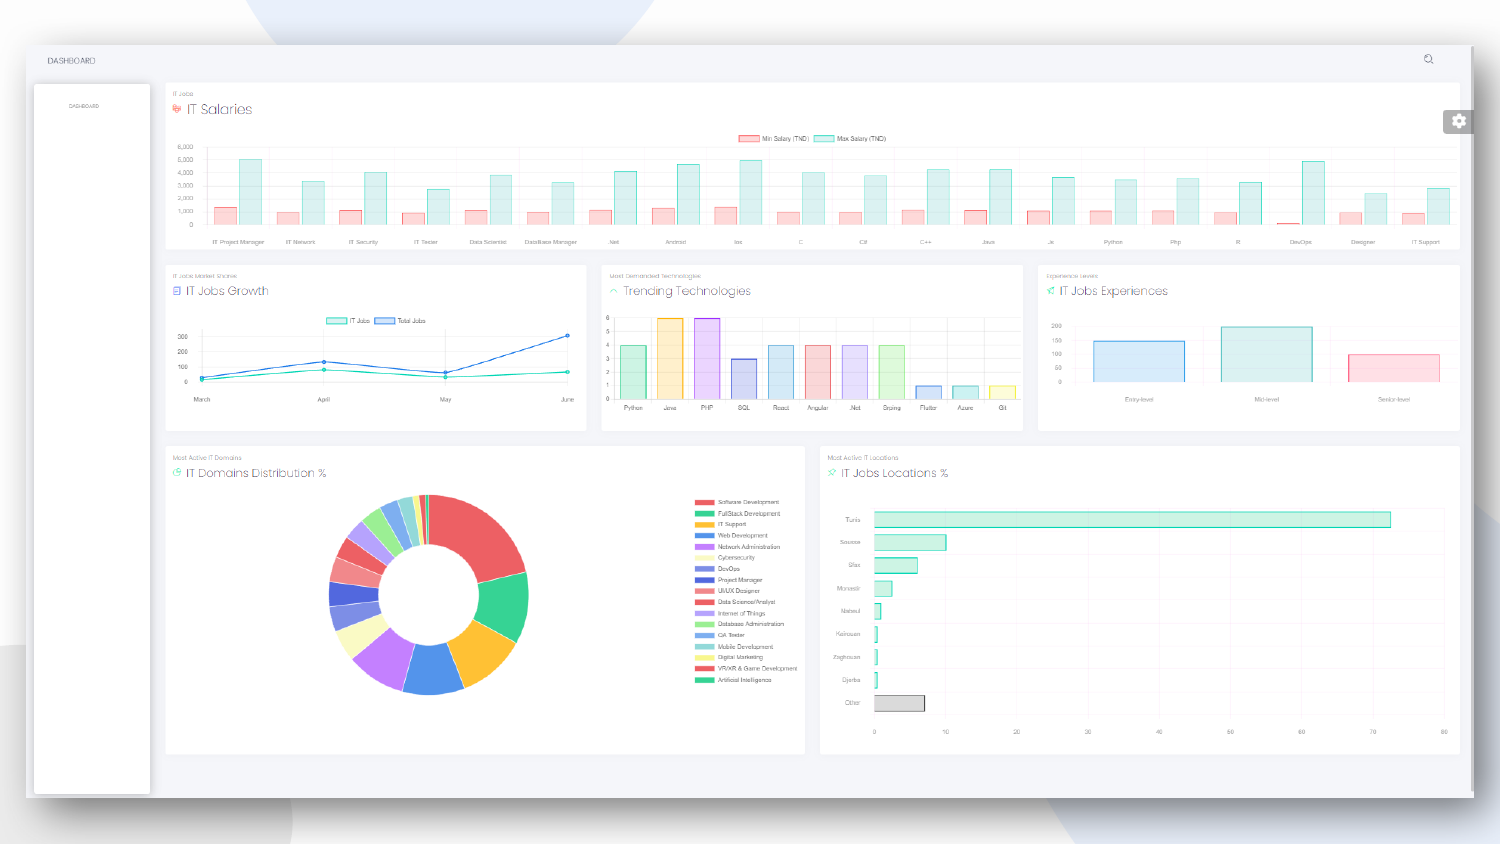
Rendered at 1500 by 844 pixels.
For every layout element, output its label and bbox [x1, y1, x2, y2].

picture [26, 45, 1474, 798]
